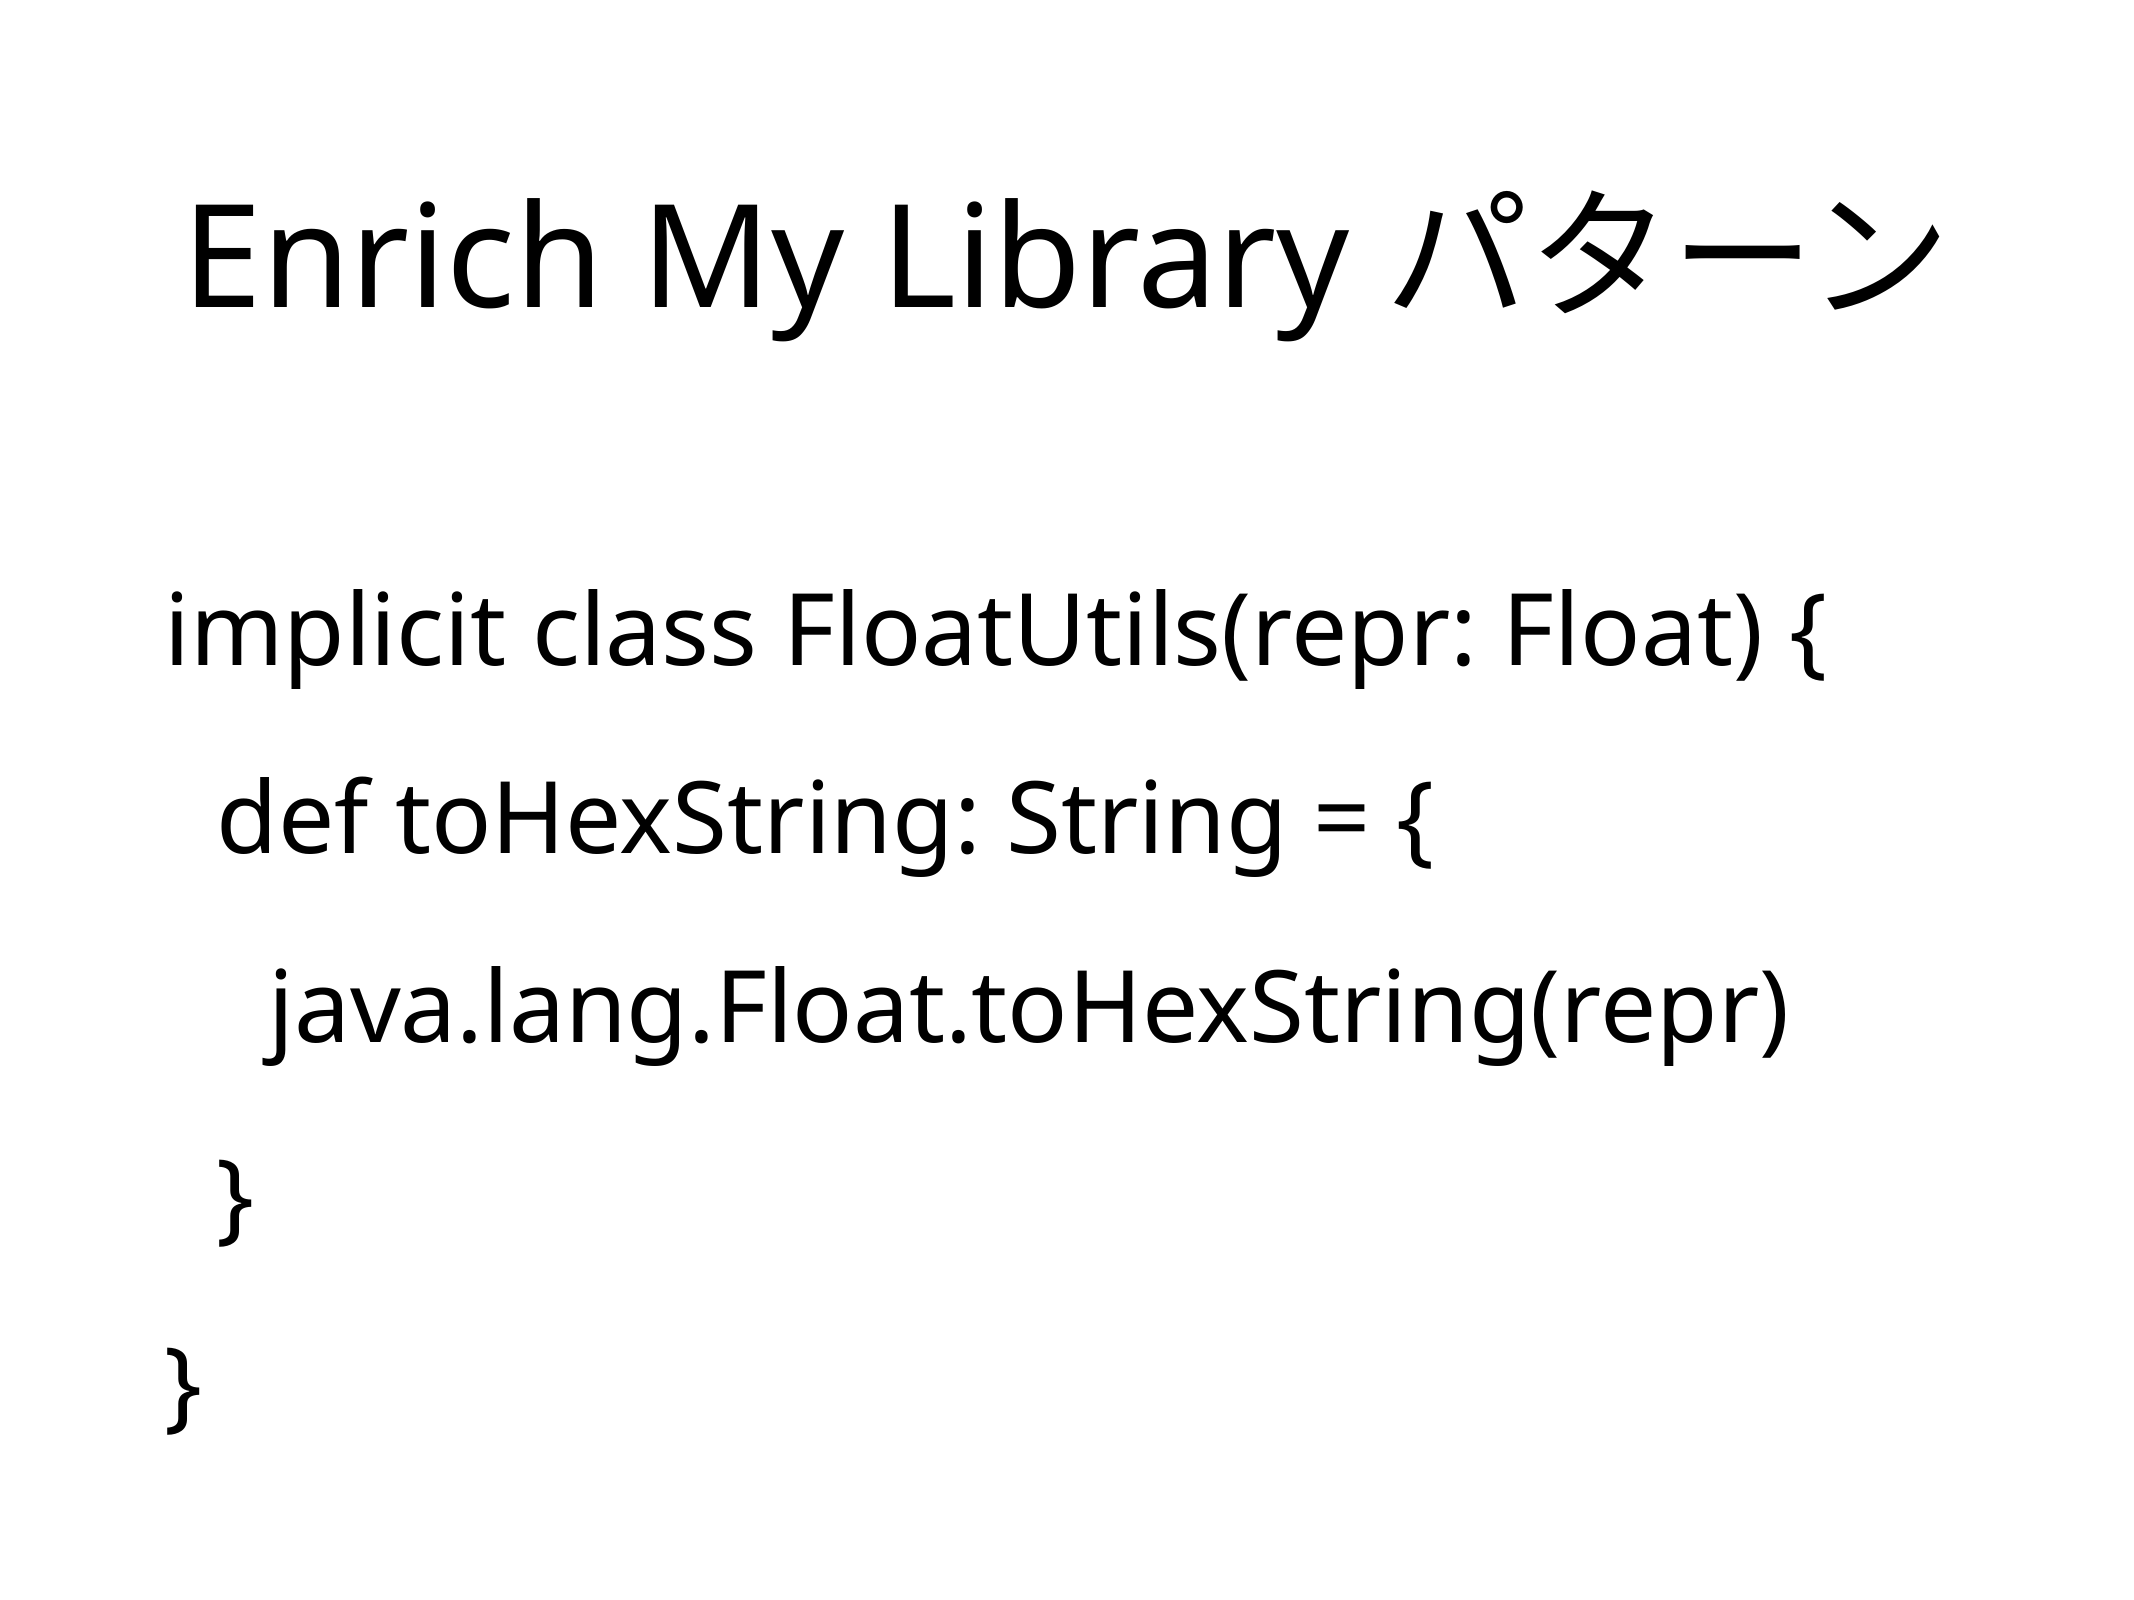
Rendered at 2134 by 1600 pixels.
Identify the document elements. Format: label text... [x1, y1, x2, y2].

list implicit class FloatUtils(repr: Float) { def toHexString: String = { java.lang.Float.toHexString(repr) } } [155, 426, 1953, 1578]
title Enrich My Libraryパターン [155, 72, 1978, 428]
